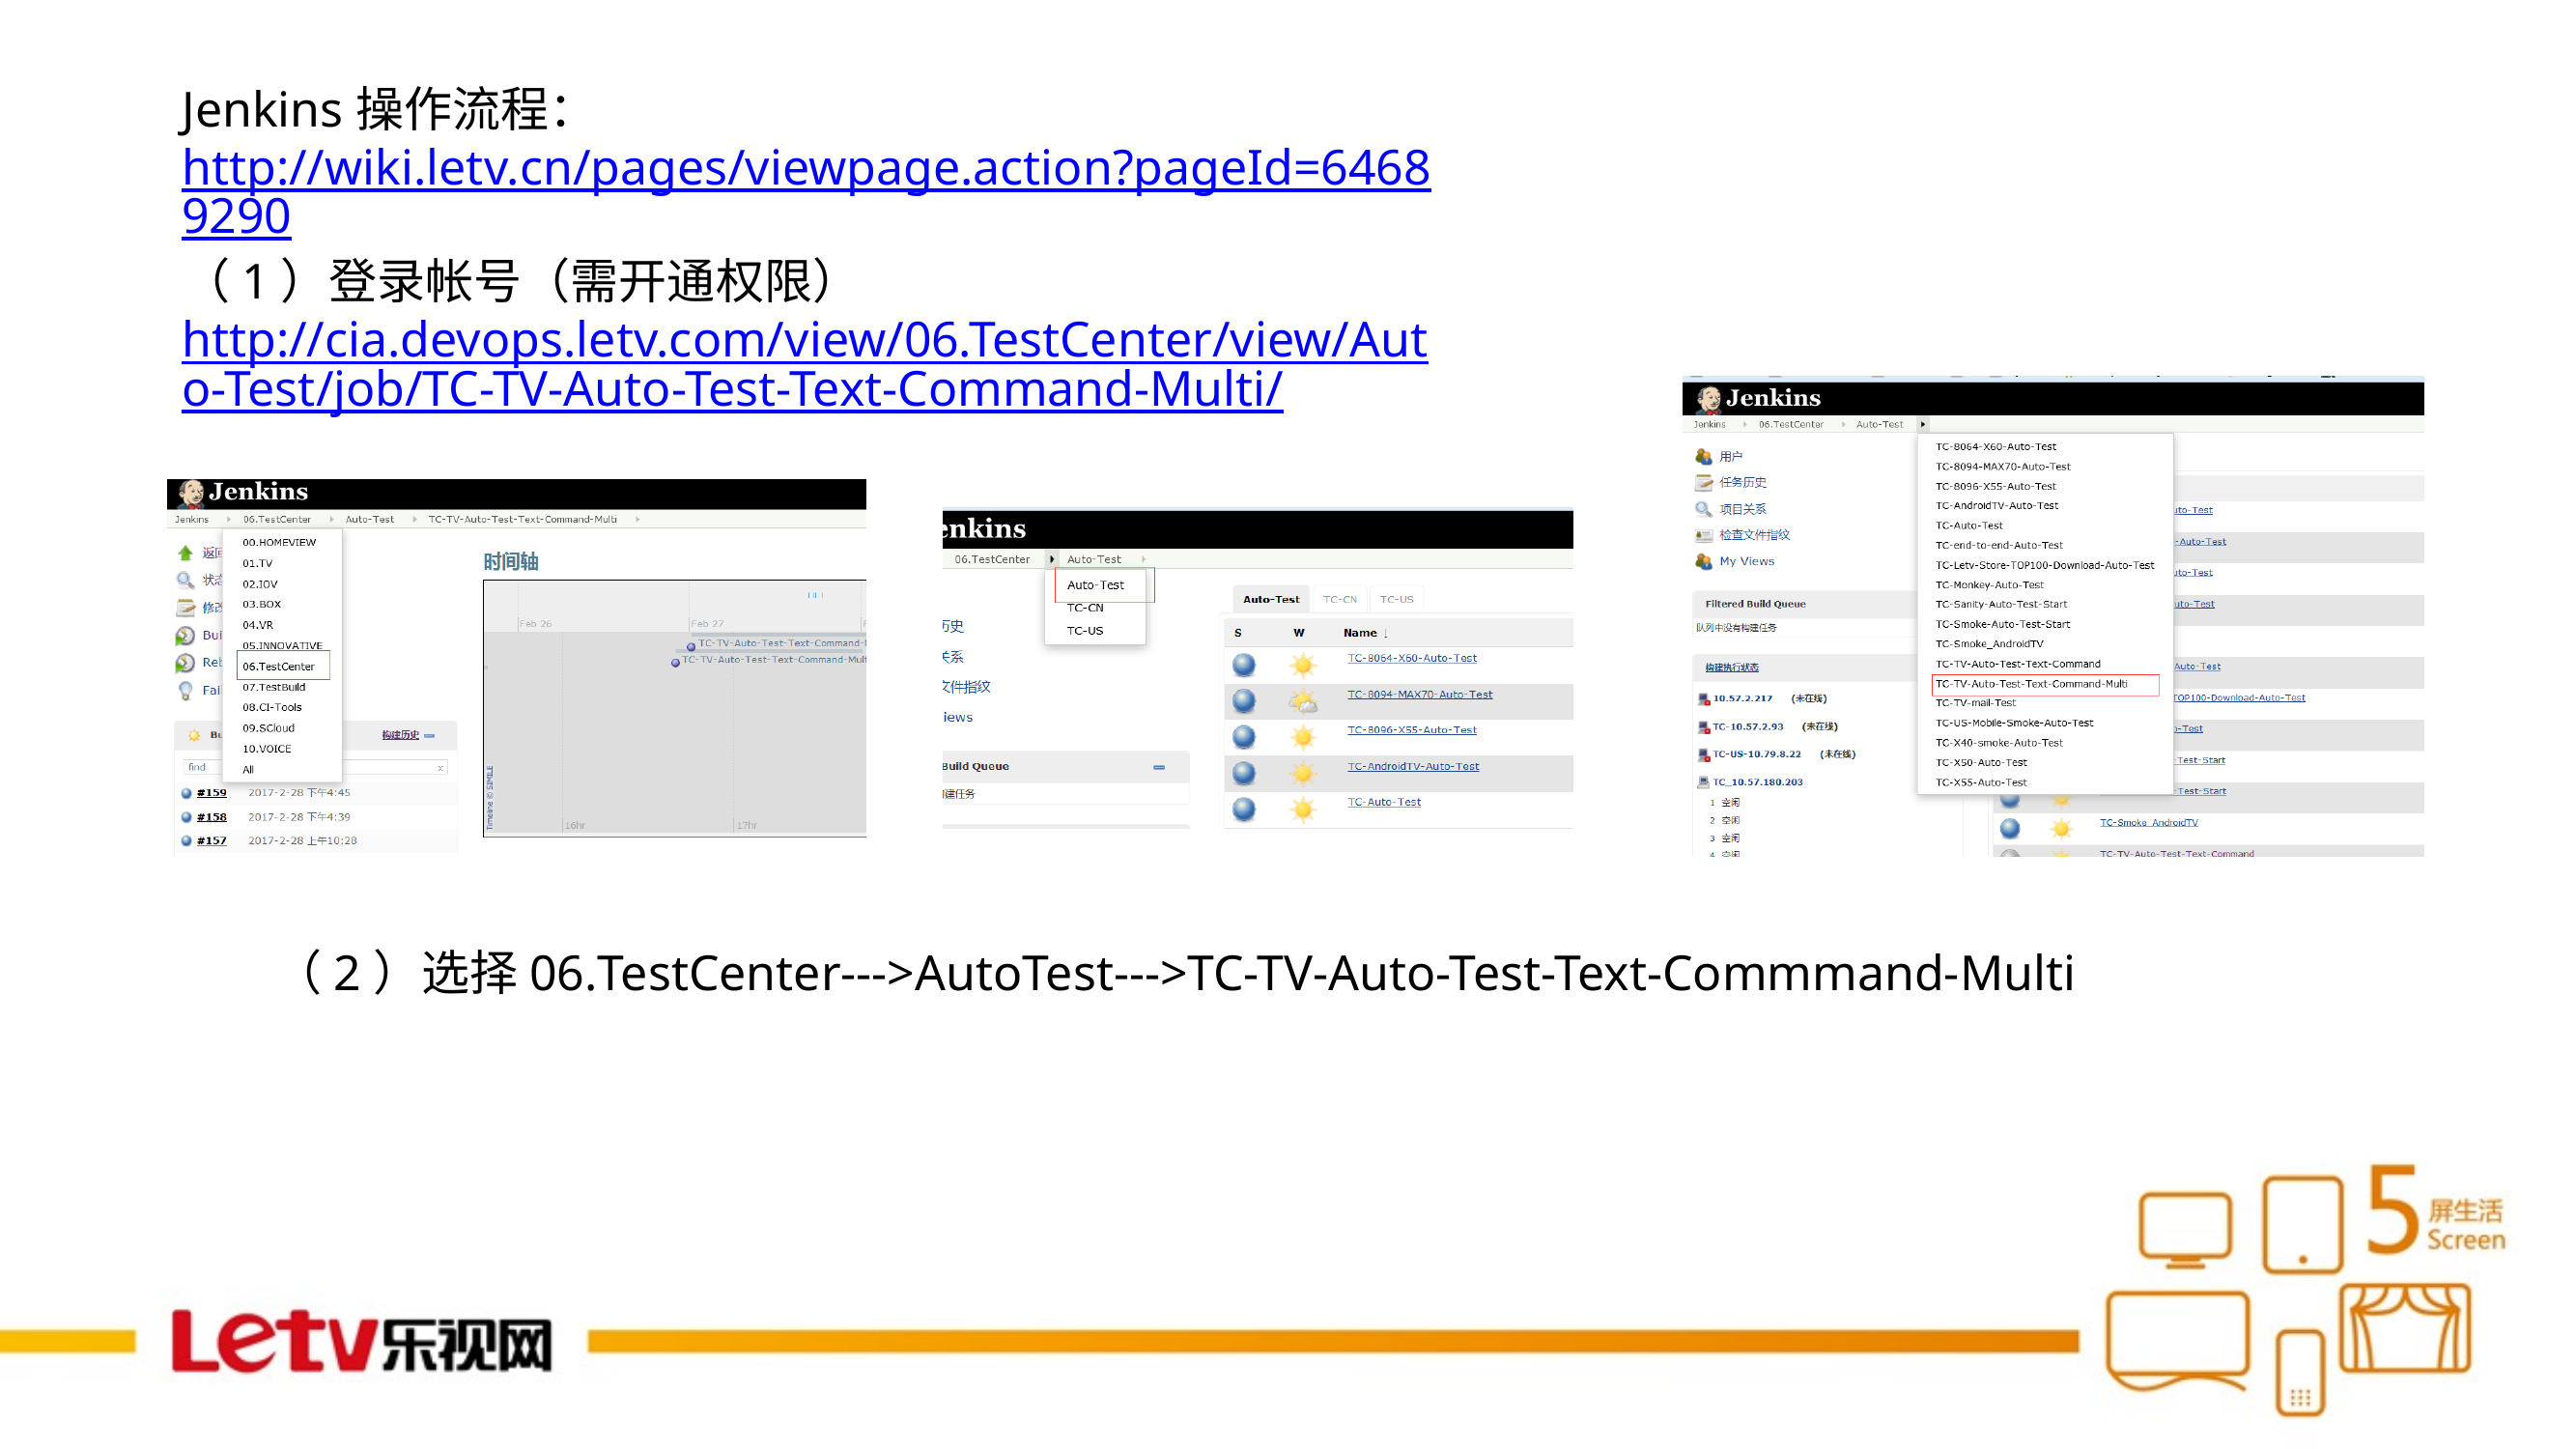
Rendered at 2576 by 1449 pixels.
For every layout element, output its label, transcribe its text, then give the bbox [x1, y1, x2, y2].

picture [0, 0, 2576, 1449]
text_box Jenkins操作流程：http://wiki.letv.cn/pages/viewpage.action?pageId=64689290 （1）登录帐号（需开通权限） http://cia.devops.letv.com/view/06.TestCenter/view/Auto-Test/job/TC-TV-Auto-Test-Text-Command-Multi/ [167, 71, 1464, 334]
text_box （2）选择06.TestCenter--->AutoTest--->TC-TV-Auto-Test-Text-Commmand-Multi [259, 934, 2144, 1065]
